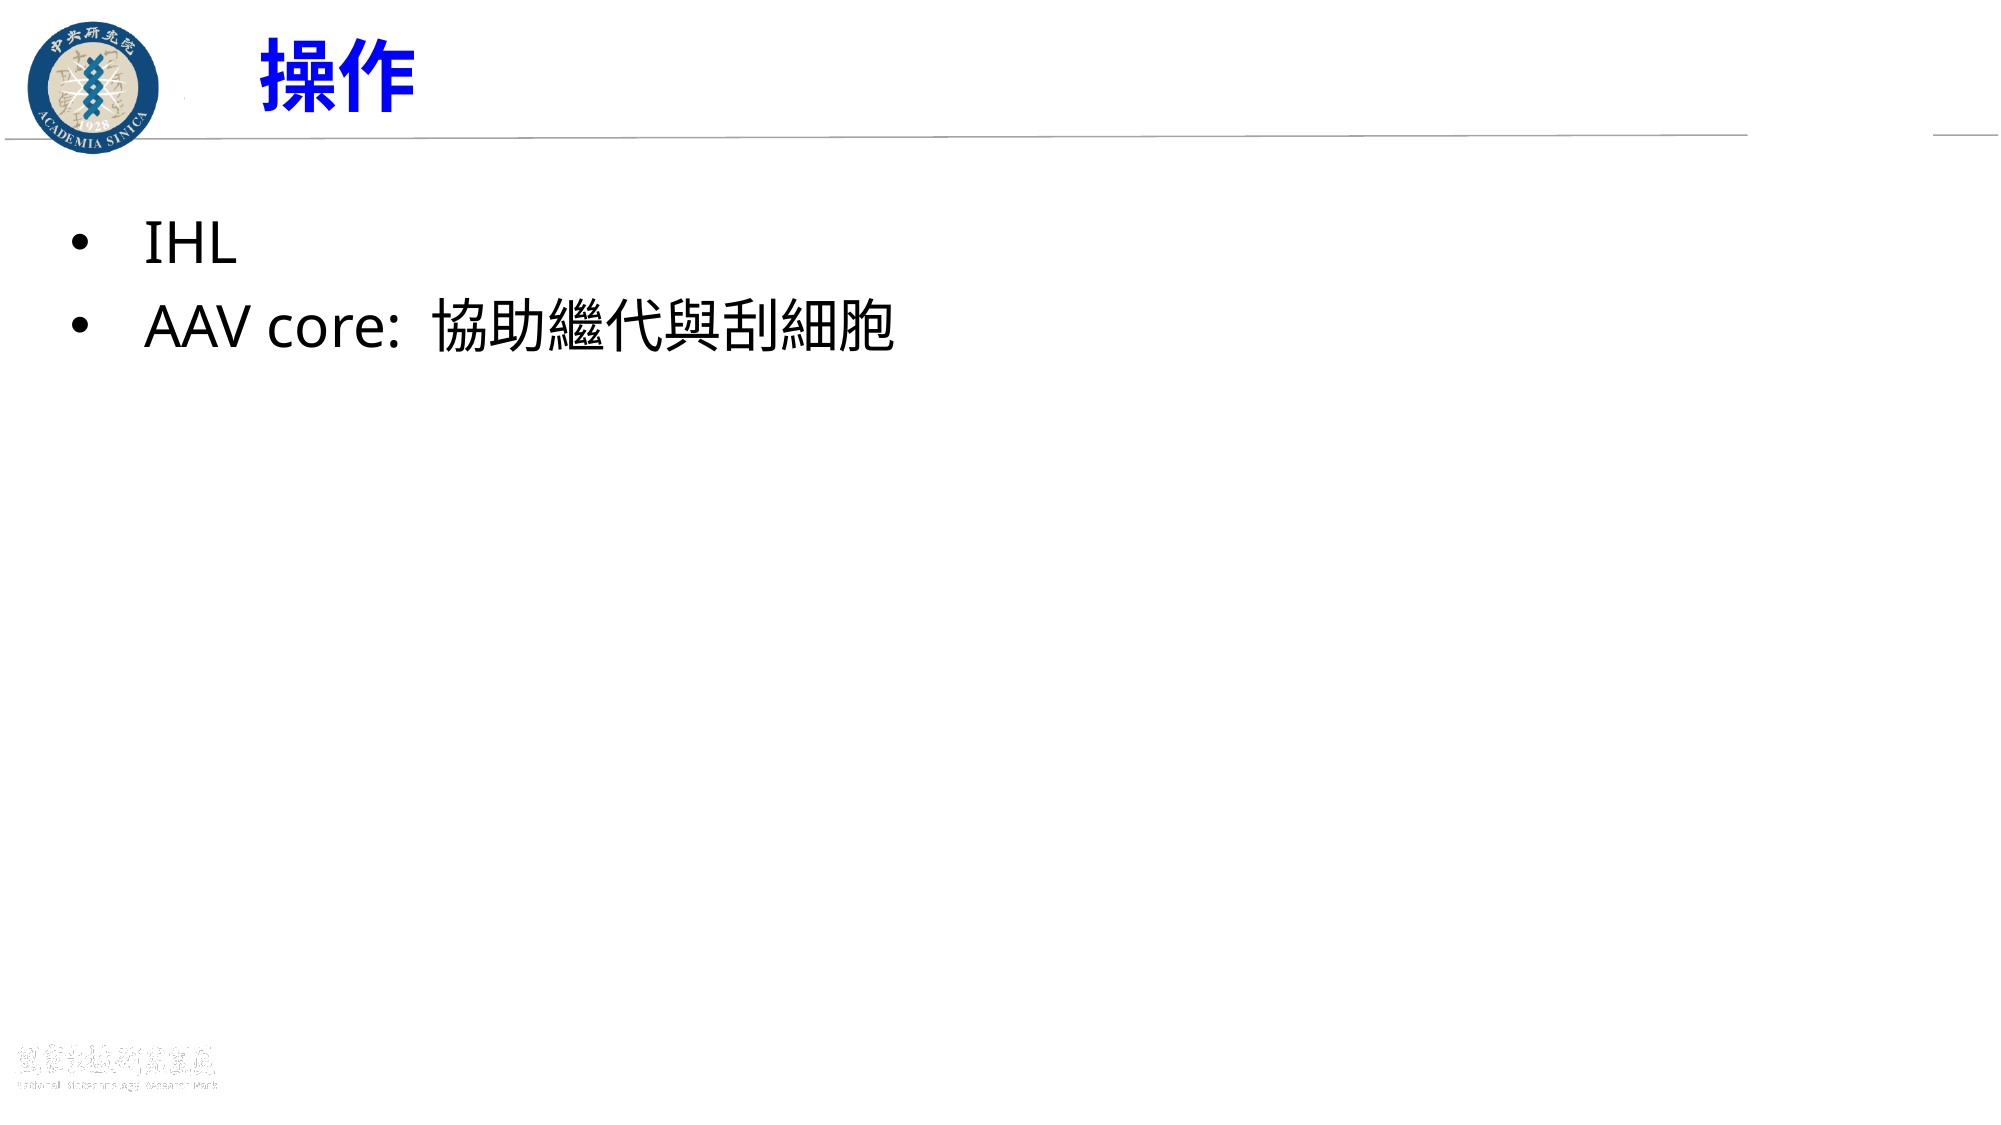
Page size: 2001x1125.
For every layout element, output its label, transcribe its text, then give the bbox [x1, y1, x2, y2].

text_box 操作 [243, 0, 1929, 169]
picture [0, 0, 185, 198]
picture [0, 1030, 236, 1106]
text_box IHL AAV core: 協助繼代與刮細胞 [54, 205, 1929, 1024]
